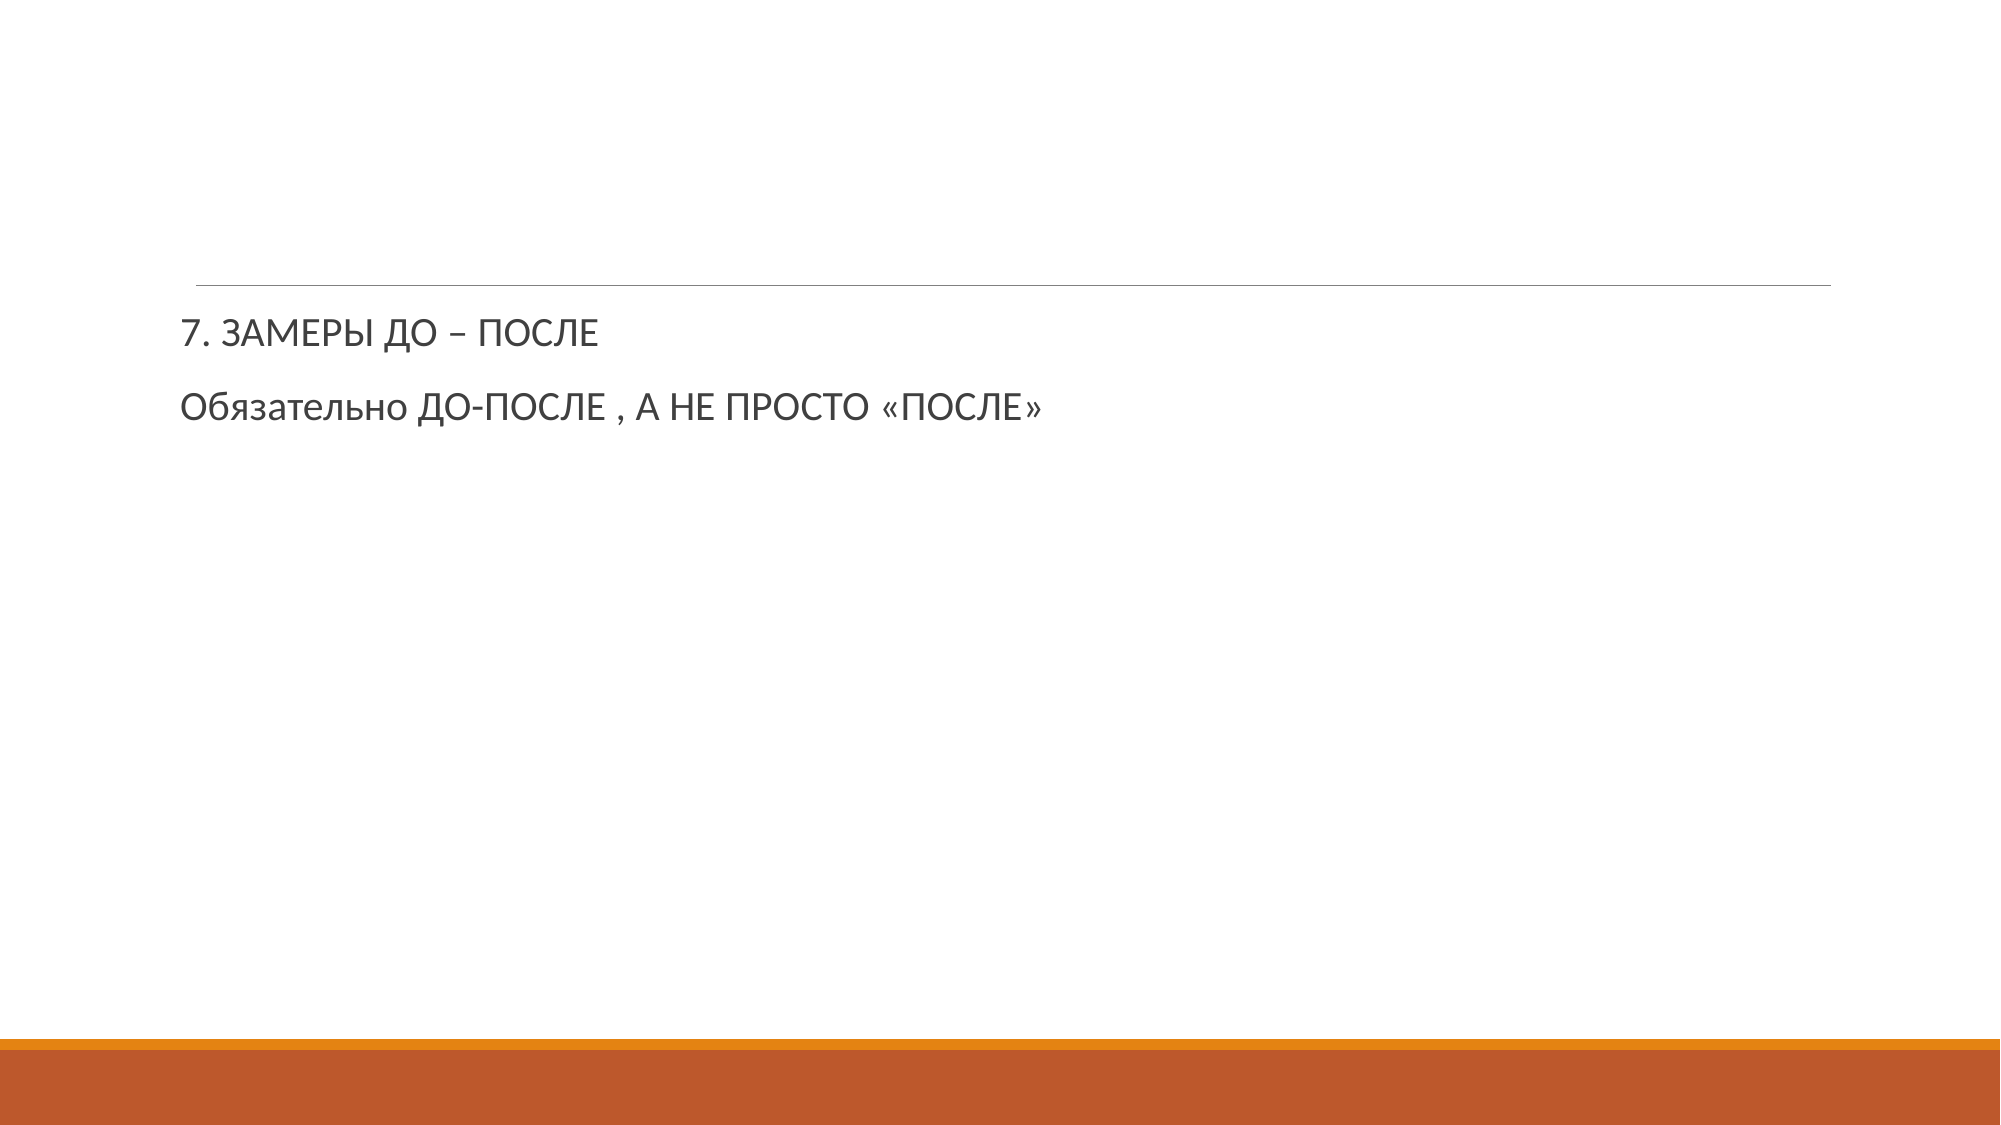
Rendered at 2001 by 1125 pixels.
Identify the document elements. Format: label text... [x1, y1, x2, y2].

list 7. ЗАМЕРЫ ДО – ПОСЛЕ Обязательно ДО-ПОСЛЕ , А НЕ ПРОСТО «ПОСЛЕ» [180, 302, 1830, 963]
